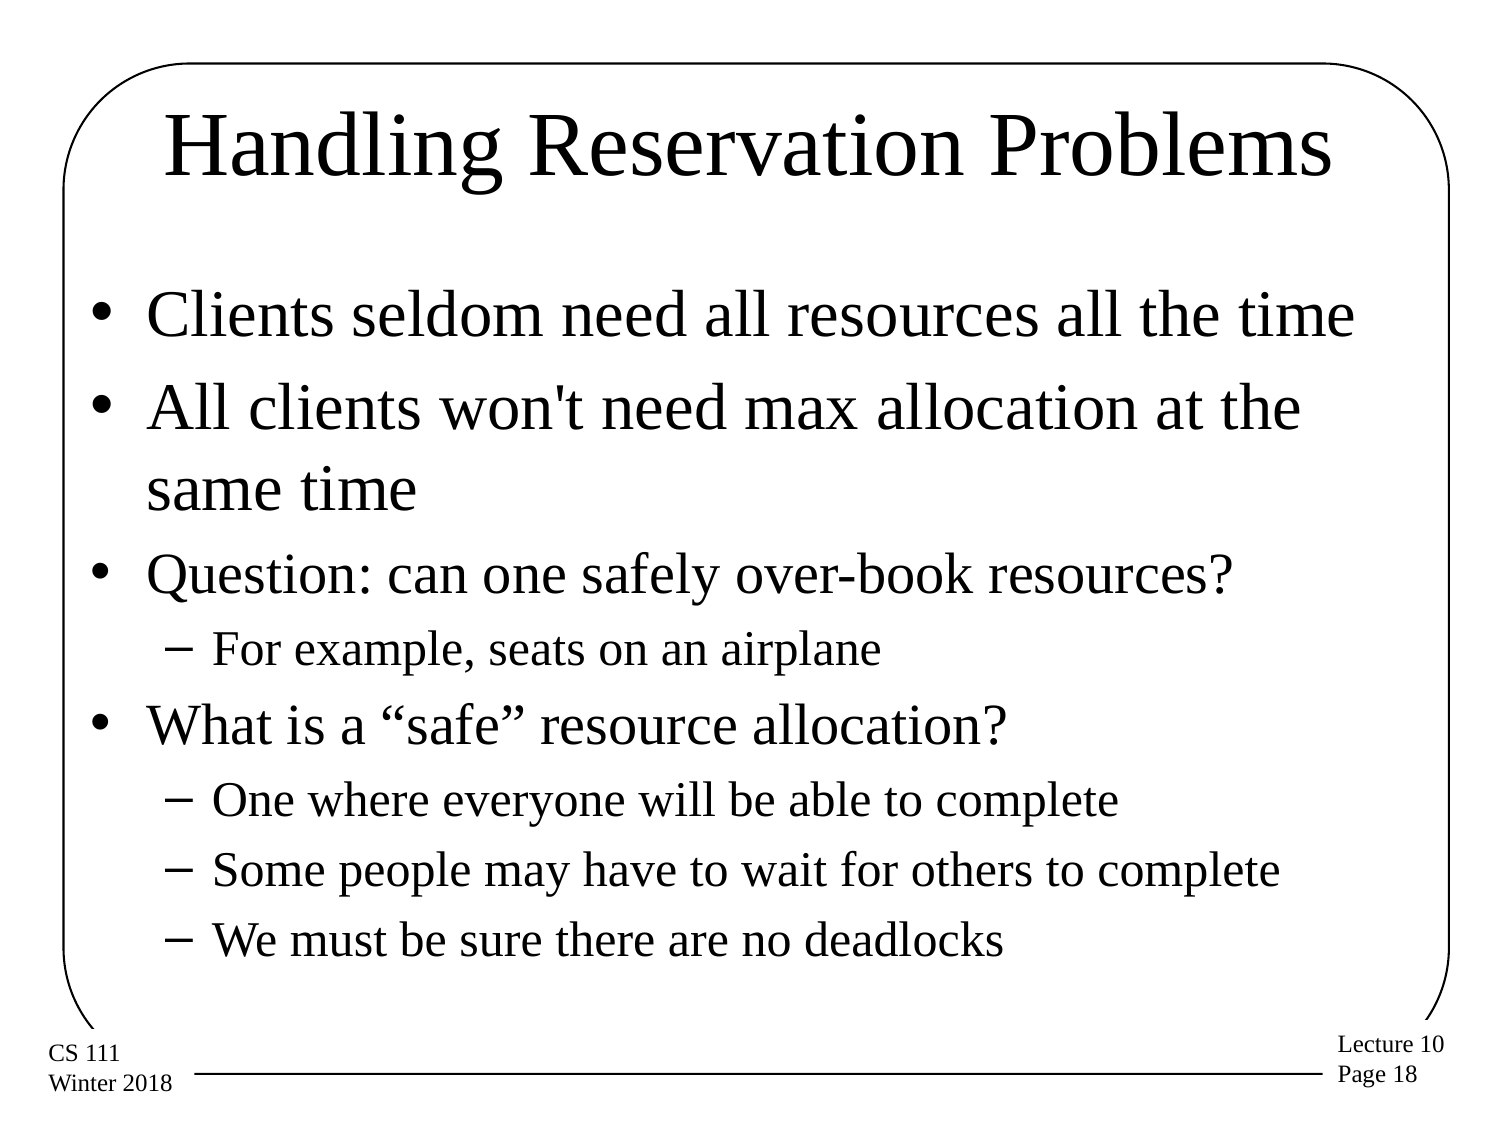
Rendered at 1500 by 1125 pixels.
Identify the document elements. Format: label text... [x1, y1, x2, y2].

title Handling Reservation Problems [74, 44, 1426, 233]
list Clients seldom need all resources all the time All clients won't need max allocation at the same time Question: can one safely over-book resources? For example, seats on an airplane What is a “safe” resource allocation? One where everyone will be able to complete Some people may have to wait for others to complete We must be sure there are no deadlocks [74, 262, 1426, 1006]
